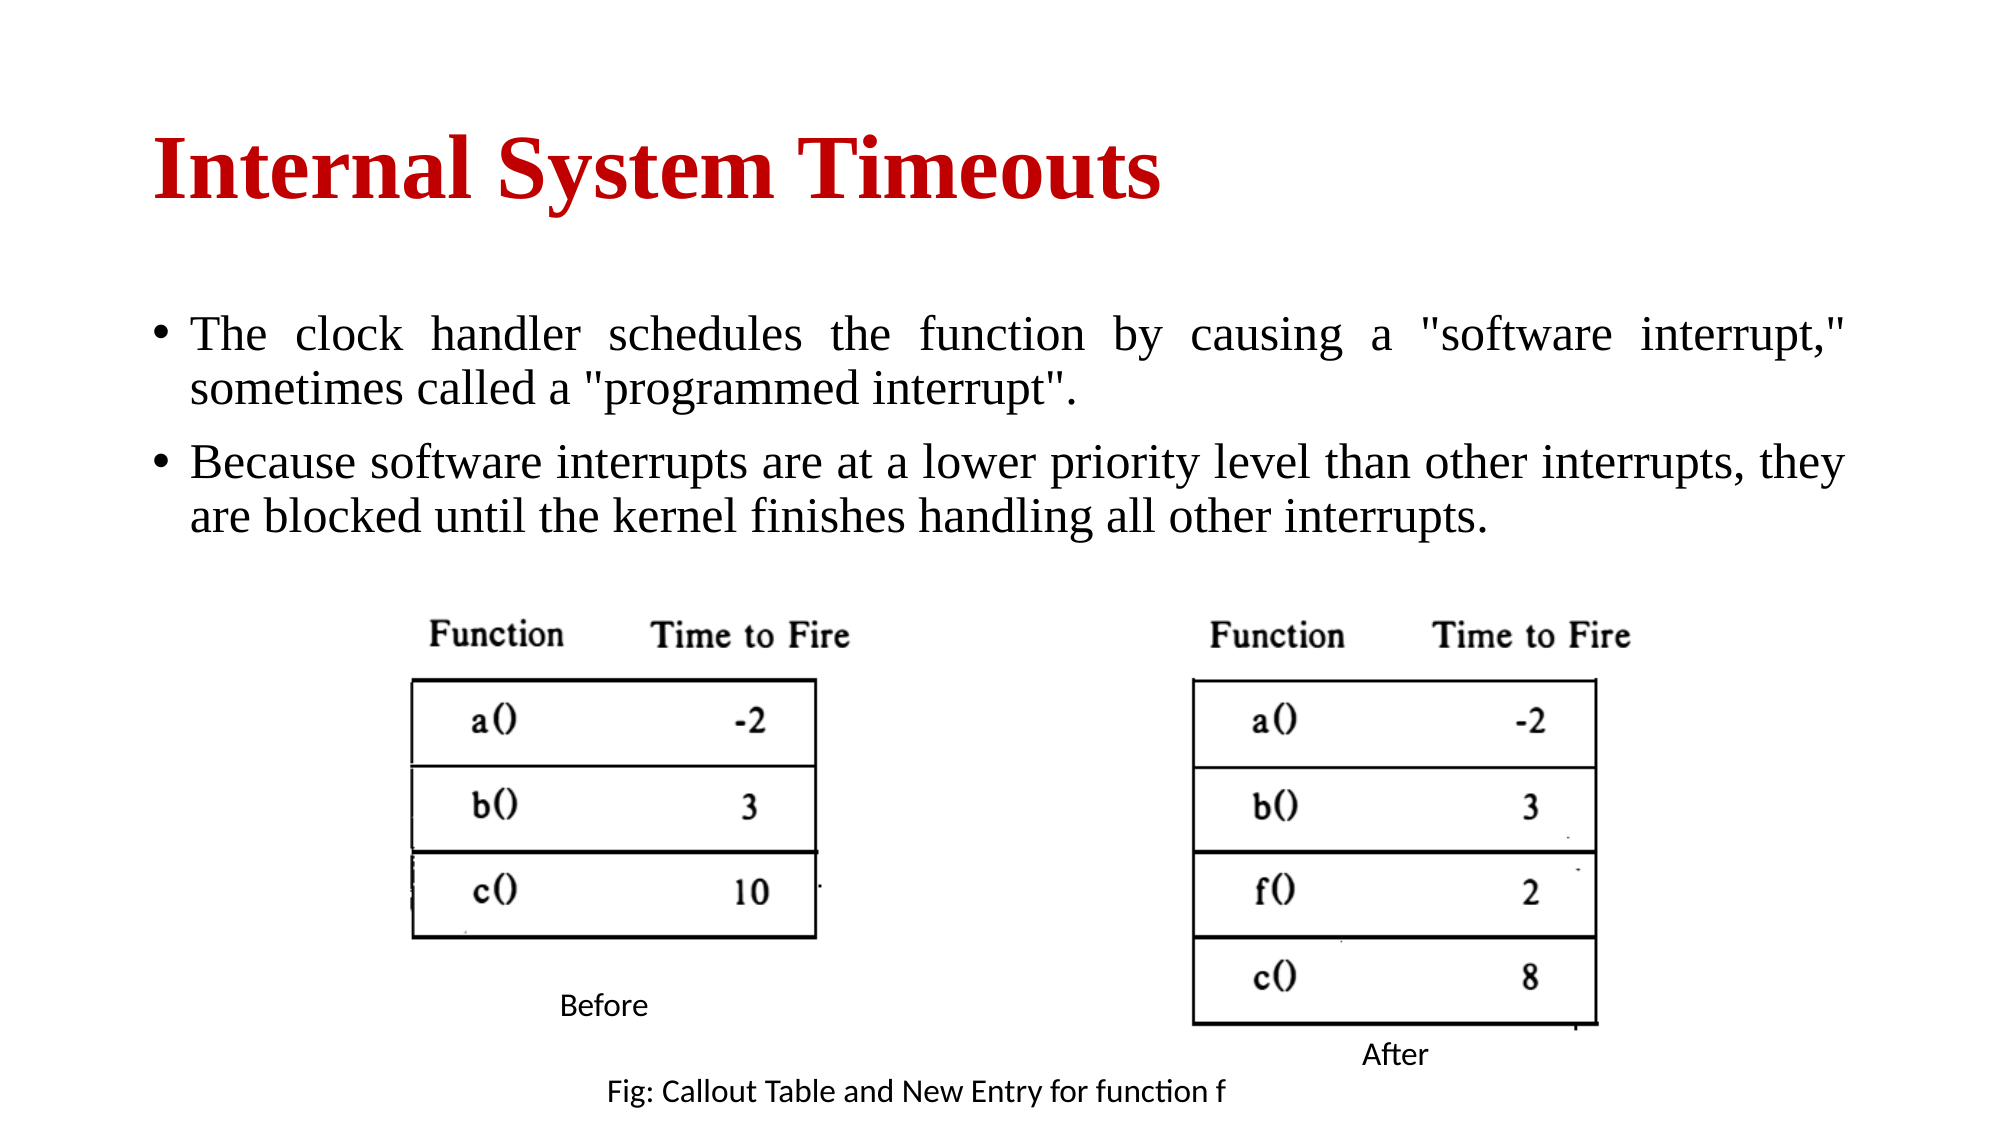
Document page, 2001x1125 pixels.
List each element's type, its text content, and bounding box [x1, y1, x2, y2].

list The clock handler schedules the function by causing a "software interrupt," sometimes called a "programmed interrupt". Because software interrupts are at a lower priority level than other interrupts, they are blocked until the kernel finishes handling all other interrupts. [137, 299, 1863, 1014]
text_box Fig: Callout Table and New Entry for function f [444, 1062, 1390, 1117]
title Internal System Timeouts [137, 59, 1863, 278]
text_box After [1224, 1032, 1567, 1080]
picture [373, 609, 1638, 1032]
